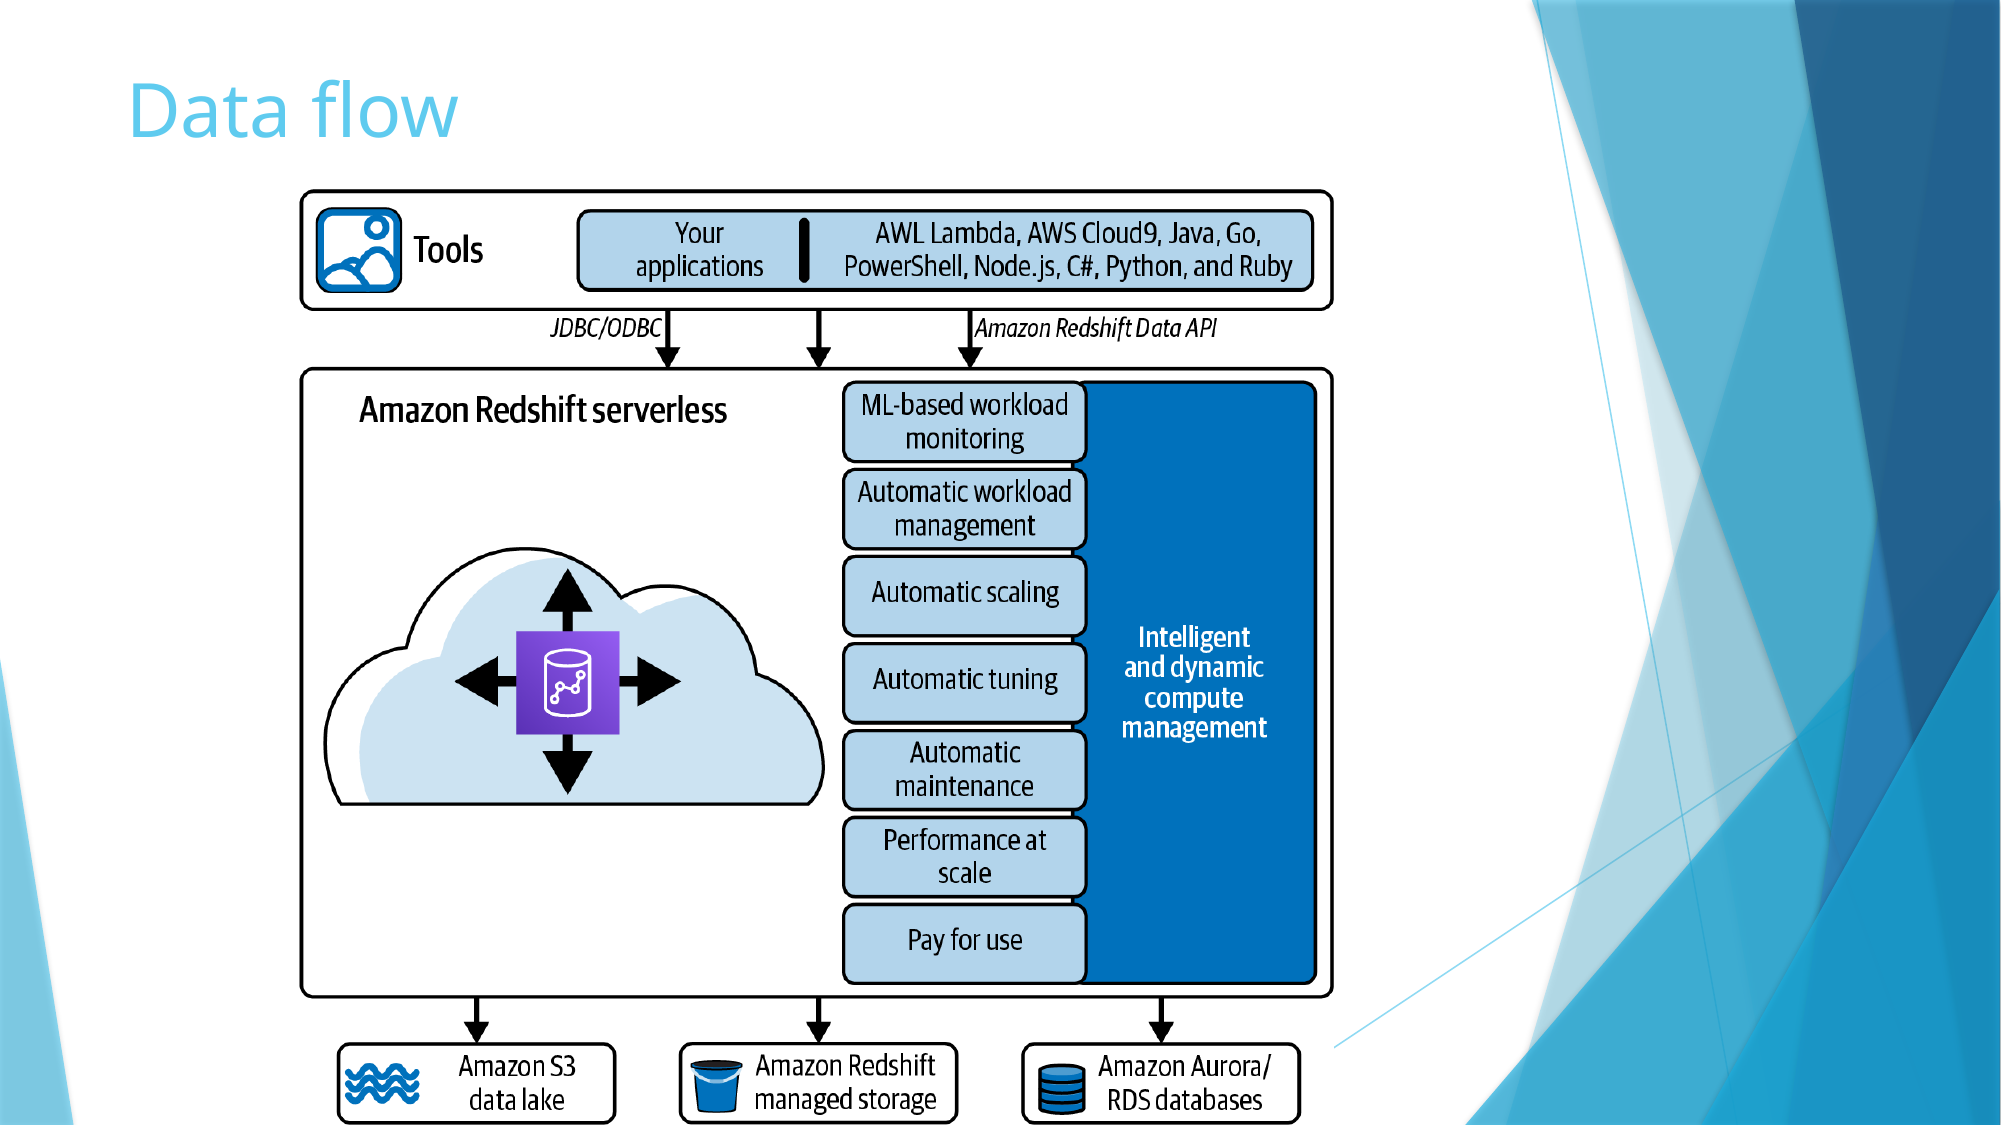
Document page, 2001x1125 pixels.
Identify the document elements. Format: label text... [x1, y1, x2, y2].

title Data flow [111, 54, 1522, 272]
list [298, 189, 1334, 1125]
